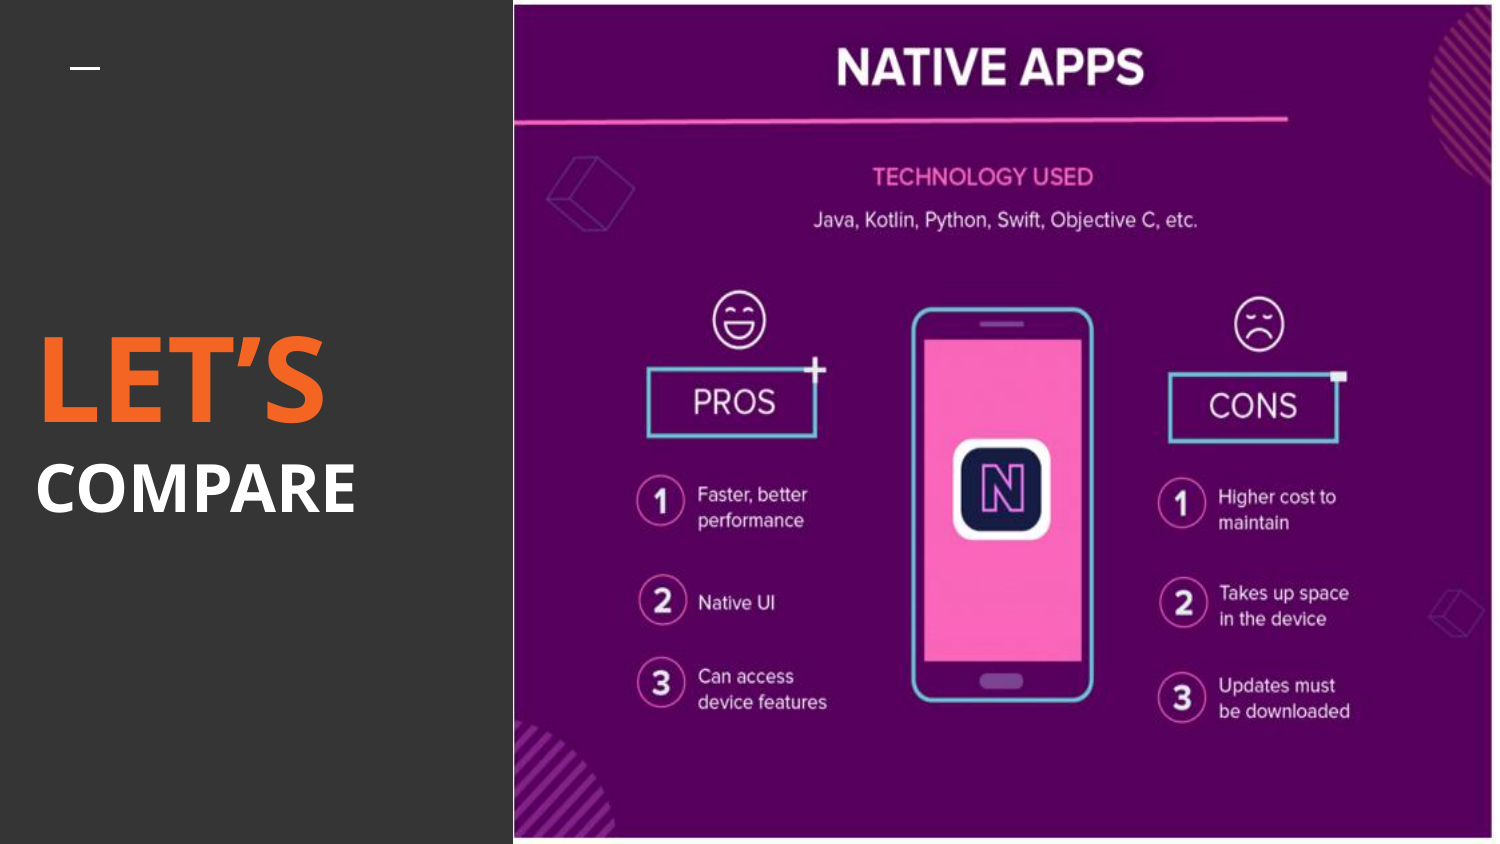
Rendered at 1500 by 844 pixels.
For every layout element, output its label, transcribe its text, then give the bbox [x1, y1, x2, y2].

text_box LET’S COMPARE [19, 288, 442, 541]
picture [513, 0, 1500, 844]
